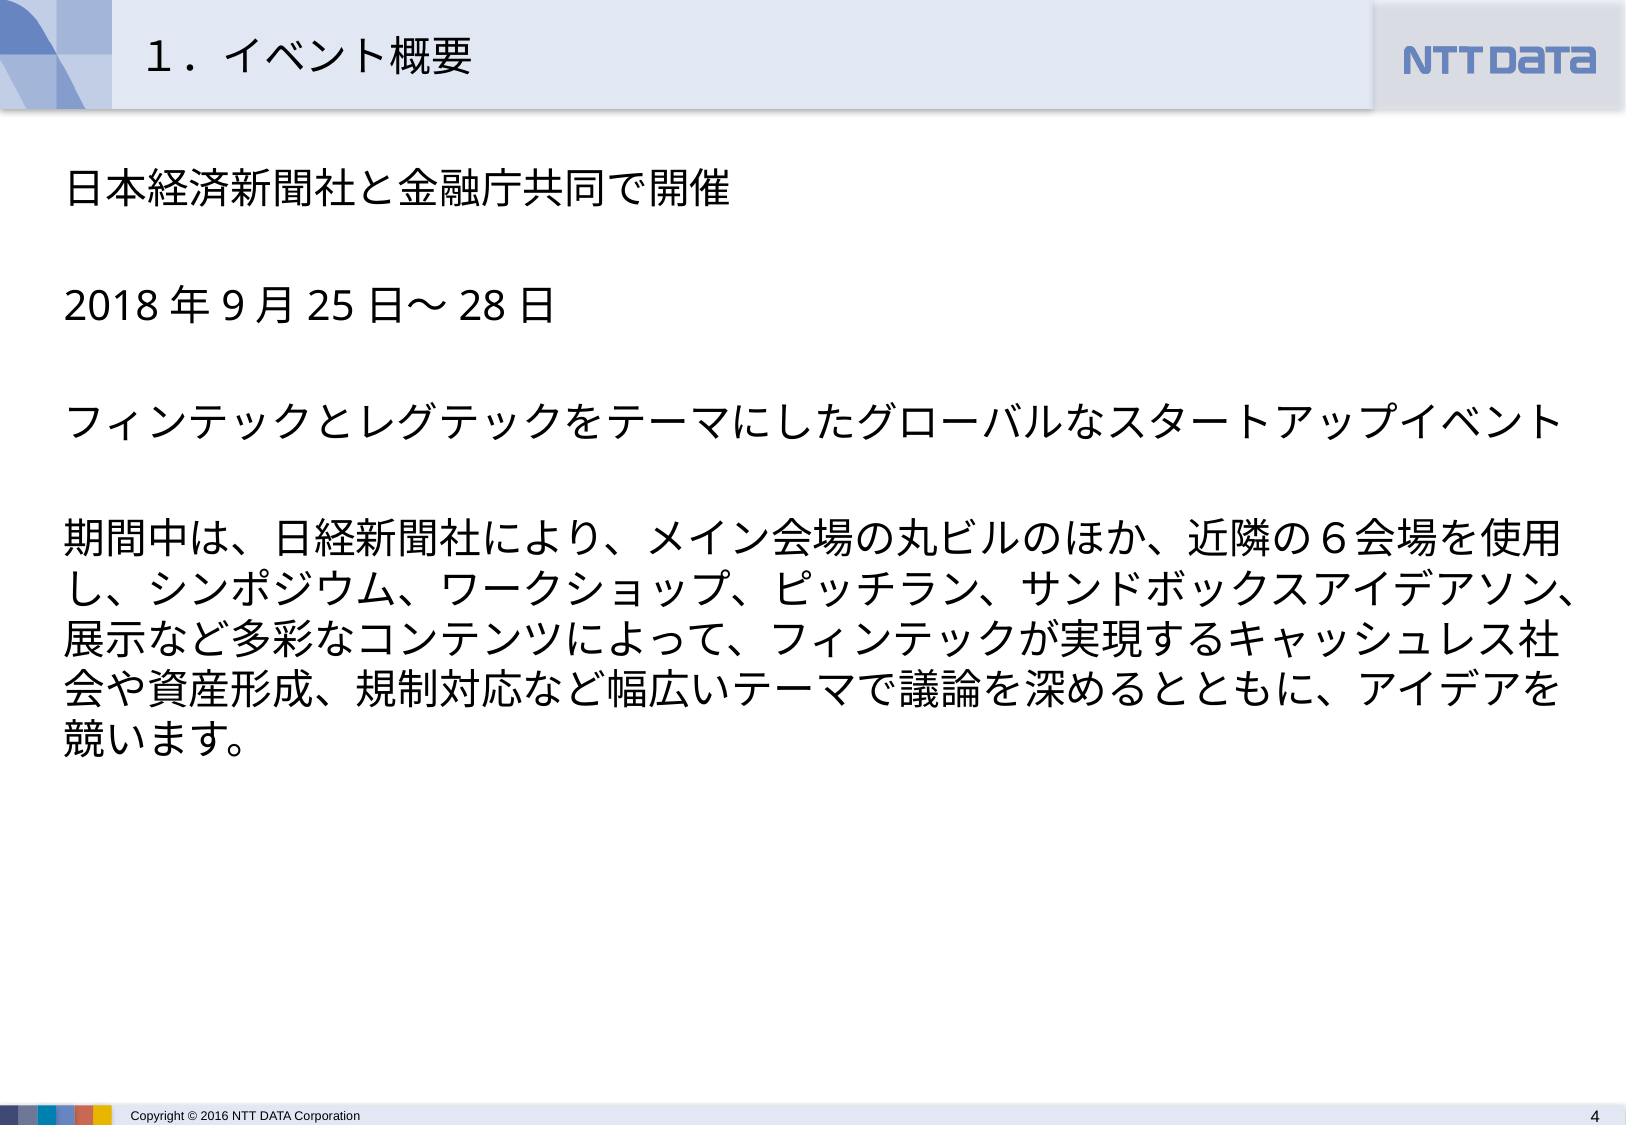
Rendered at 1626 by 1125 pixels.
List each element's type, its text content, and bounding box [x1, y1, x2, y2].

picture [0, 0, 111, 109]
title １．イベント概要 [111, 0, 1363, 109]
list 日本経済新聞社と金融庁共同で開催 2018年9月25日～28日 フィンテックとレグテックをテーマにしたグローバルなスタートアップイベント 期間中は、日経新聞社により、メイン会場の丸ビルのほか、近隣の６会場を使用し、シンポジウム、ワークショップ、ピッチラン、サンドボックスアイデアソン、展示など多彩なコンテンツによって、フィンテックが実現するキャッシュレス社会や資産形成、規制対応など幅広いテーマで議論を深めるとともに、アイデアを競います。 [48, 154, 1581, 1068]
picture [1404, 46, 1596, 74]
